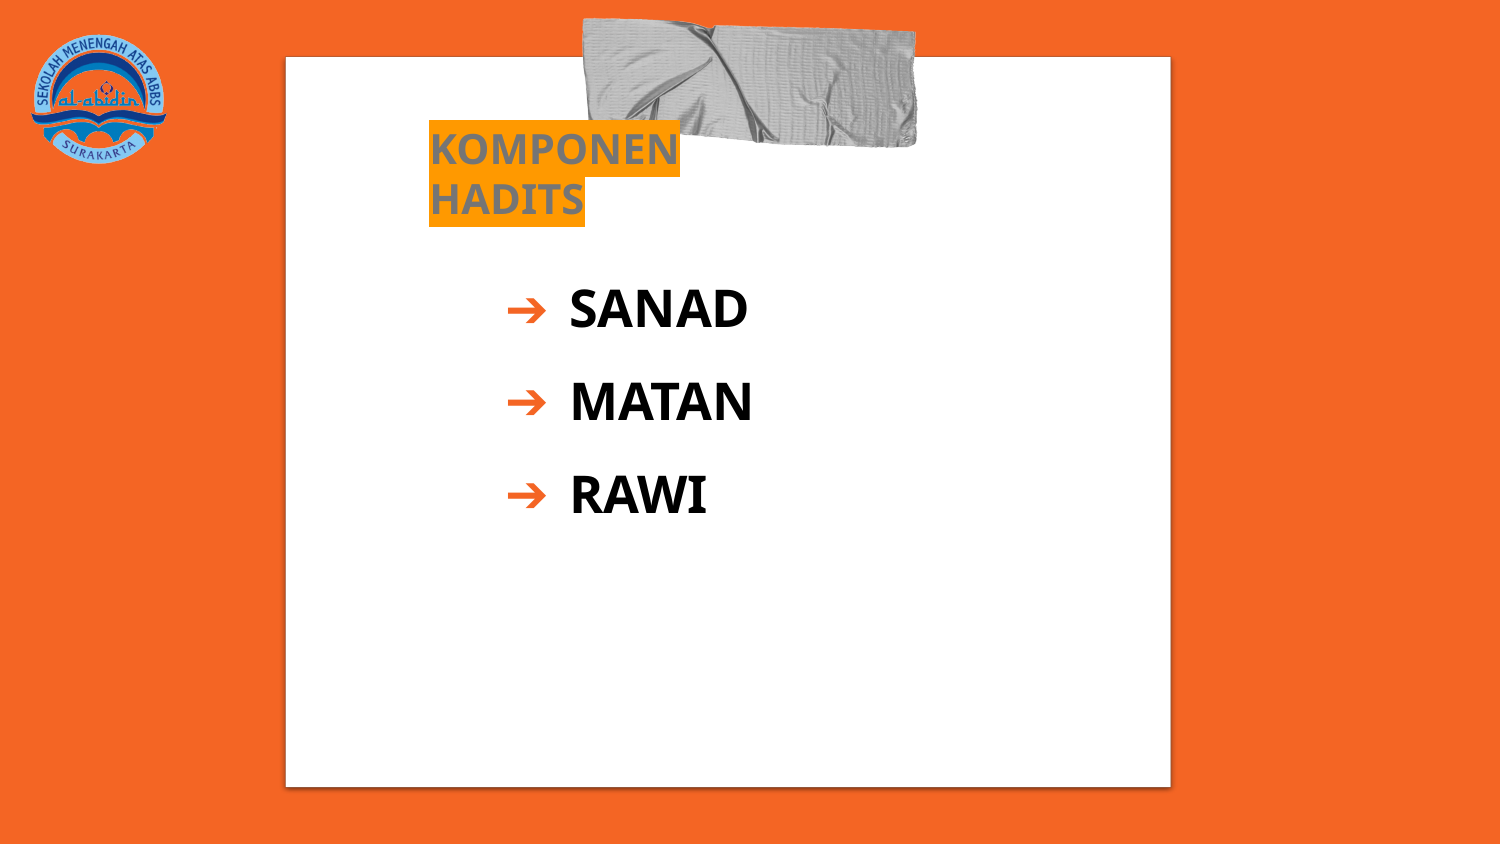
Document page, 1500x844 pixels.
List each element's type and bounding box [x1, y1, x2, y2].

picture [250, 16, 1207, 818]
picture [24, 24, 174, 174]
